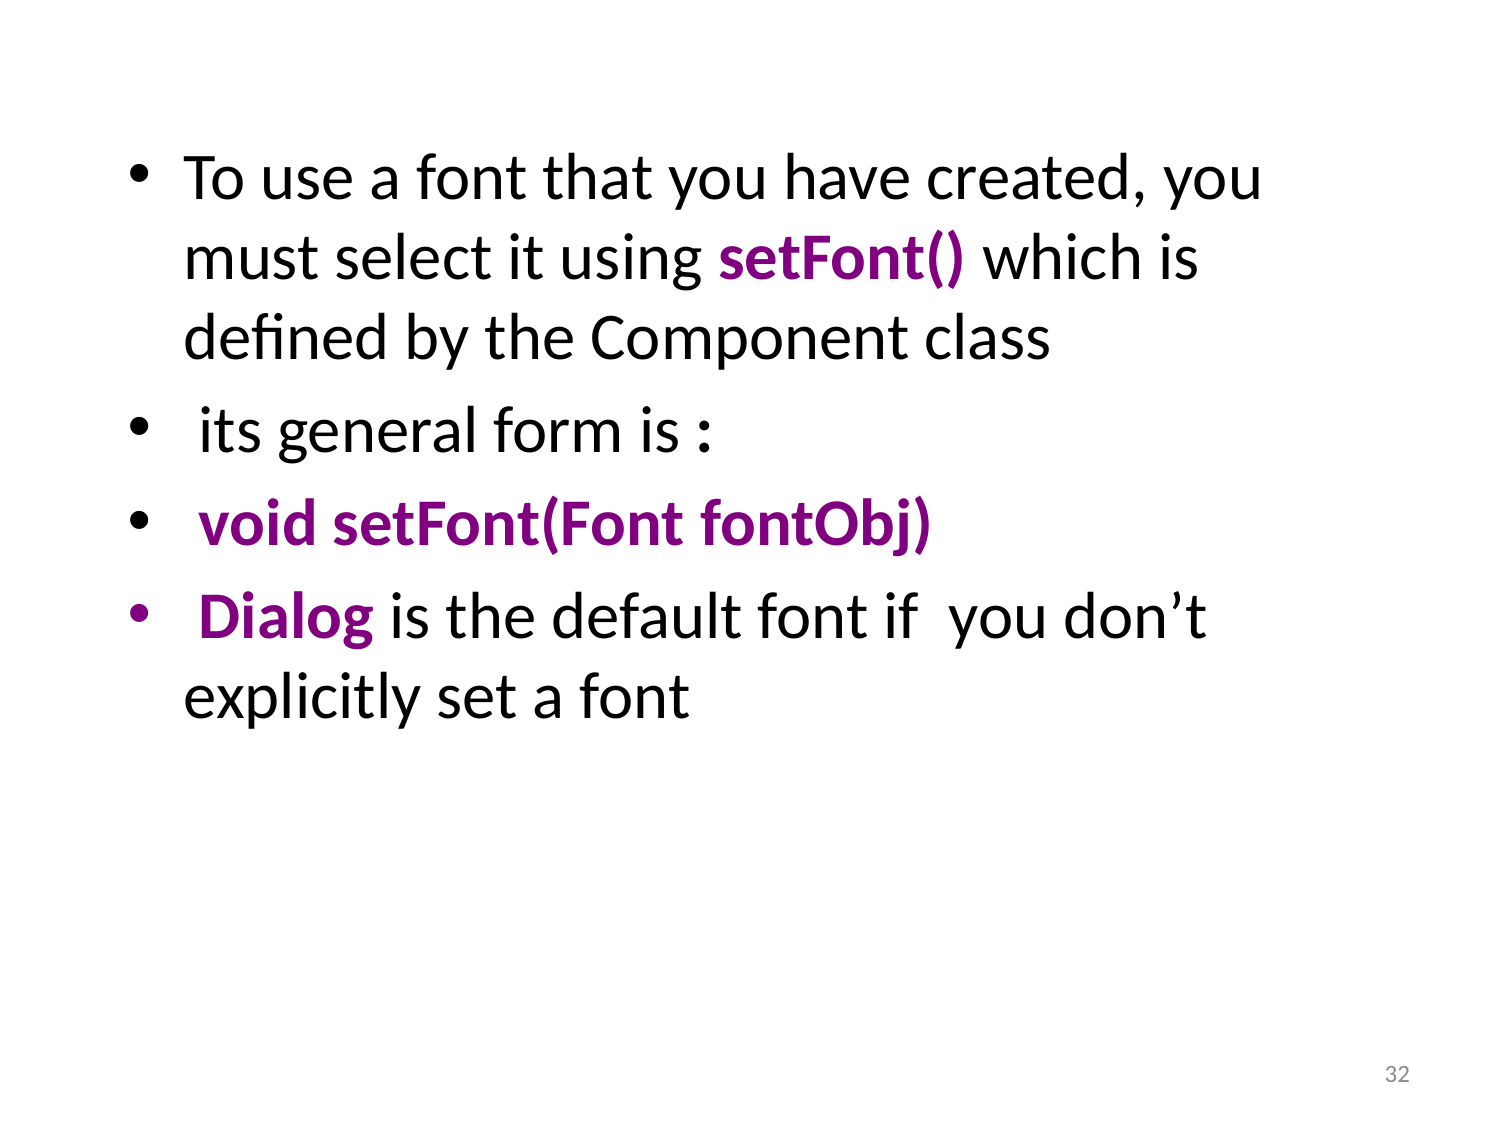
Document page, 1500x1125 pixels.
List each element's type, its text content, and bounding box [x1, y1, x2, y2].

list To use a font that you have created, you must select it using setFont() which is defined by the Component class its general form is : void setFont(Font fontObj) Dialog is the default font if you don’t explicitly set a font [112, 125, 1388, 1000]
slide_number 32 [1074, 1042, 1425, 1103]
